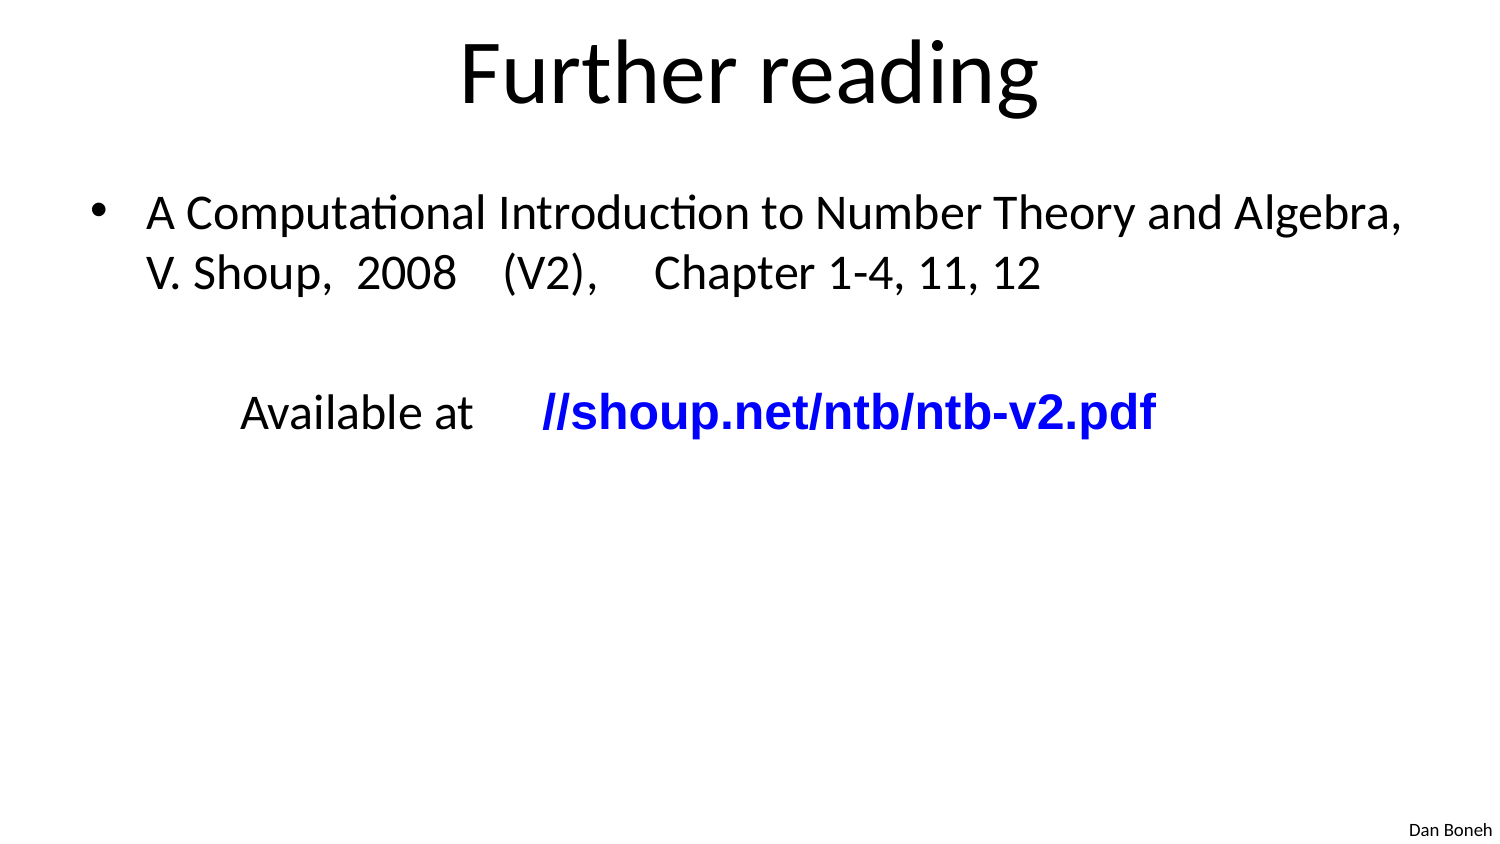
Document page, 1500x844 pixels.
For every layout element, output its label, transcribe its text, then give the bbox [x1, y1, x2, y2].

title Further reading [75, 0, 1425, 138]
list A Computational Introduction to Number Theory and Algebra, V. Shoup, 2008 (V2), Chapter 1-4, 11, 12 Available at //shoup.net/ntb/ntb-v2.pdf [75, 171, 1425, 844]
